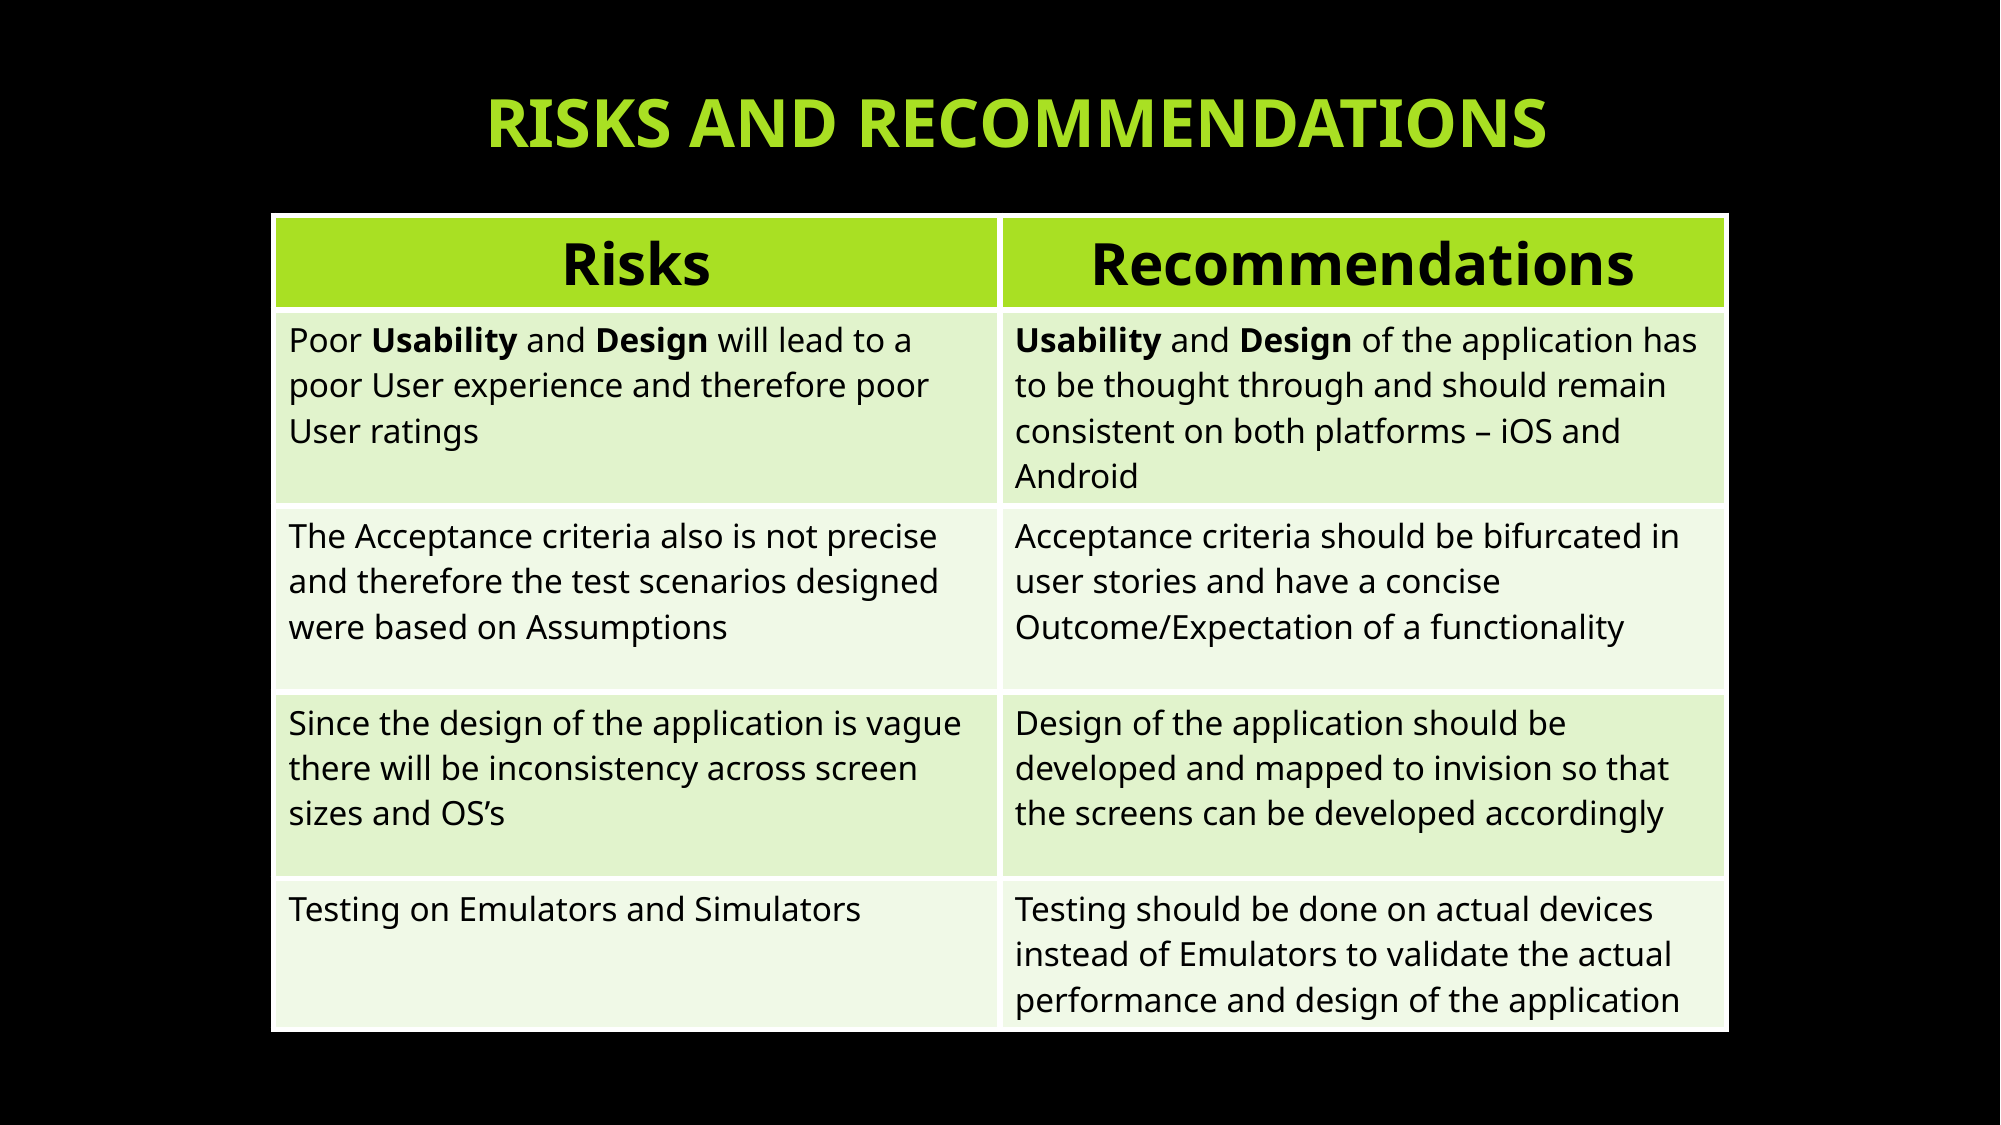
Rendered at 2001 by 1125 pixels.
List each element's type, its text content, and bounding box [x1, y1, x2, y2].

title Risks and Recommendations [273, 64, 1727, 178]
table_header Recommendations [1003, 218, 1724, 307]
table_cell Design of the application should be developed and mapped to invision so that the screens can be developed accordingly [1003, 695, 1724, 876]
table_cell Since the design of the application is vague there will be inconsistency across screen sizes and OS’s [276, 695, 997, 876]
table_header Risks [276, 218, 997, 307]
table_cell Poor Usability and Design will lead to a poor User experience and therefore poor User ratings [276, 313, 997, 503]
table_cell Testing on Emulators and Simulators [276, 881, 997, 1027]
table_cell Acceptance criteria should be bifurcated in user stories and have a concise Outcome/Expectation of a functionality [1003, 509, 1724, 689]
table_cell The Acceptance criteria also is not precise and therefore the test scenarios designed were based on Assumptions [276, 509, 997, 689]
table_cell Usability and Design of the application has to be thought through and should remain consistent on both platforms – iOS and Android [1003, 313, 1724, 503]
table_cell Testing should be done on actual devices instead of Emulators to validate the actual performance and design of the application [1003, 881, 1724, 1027]
